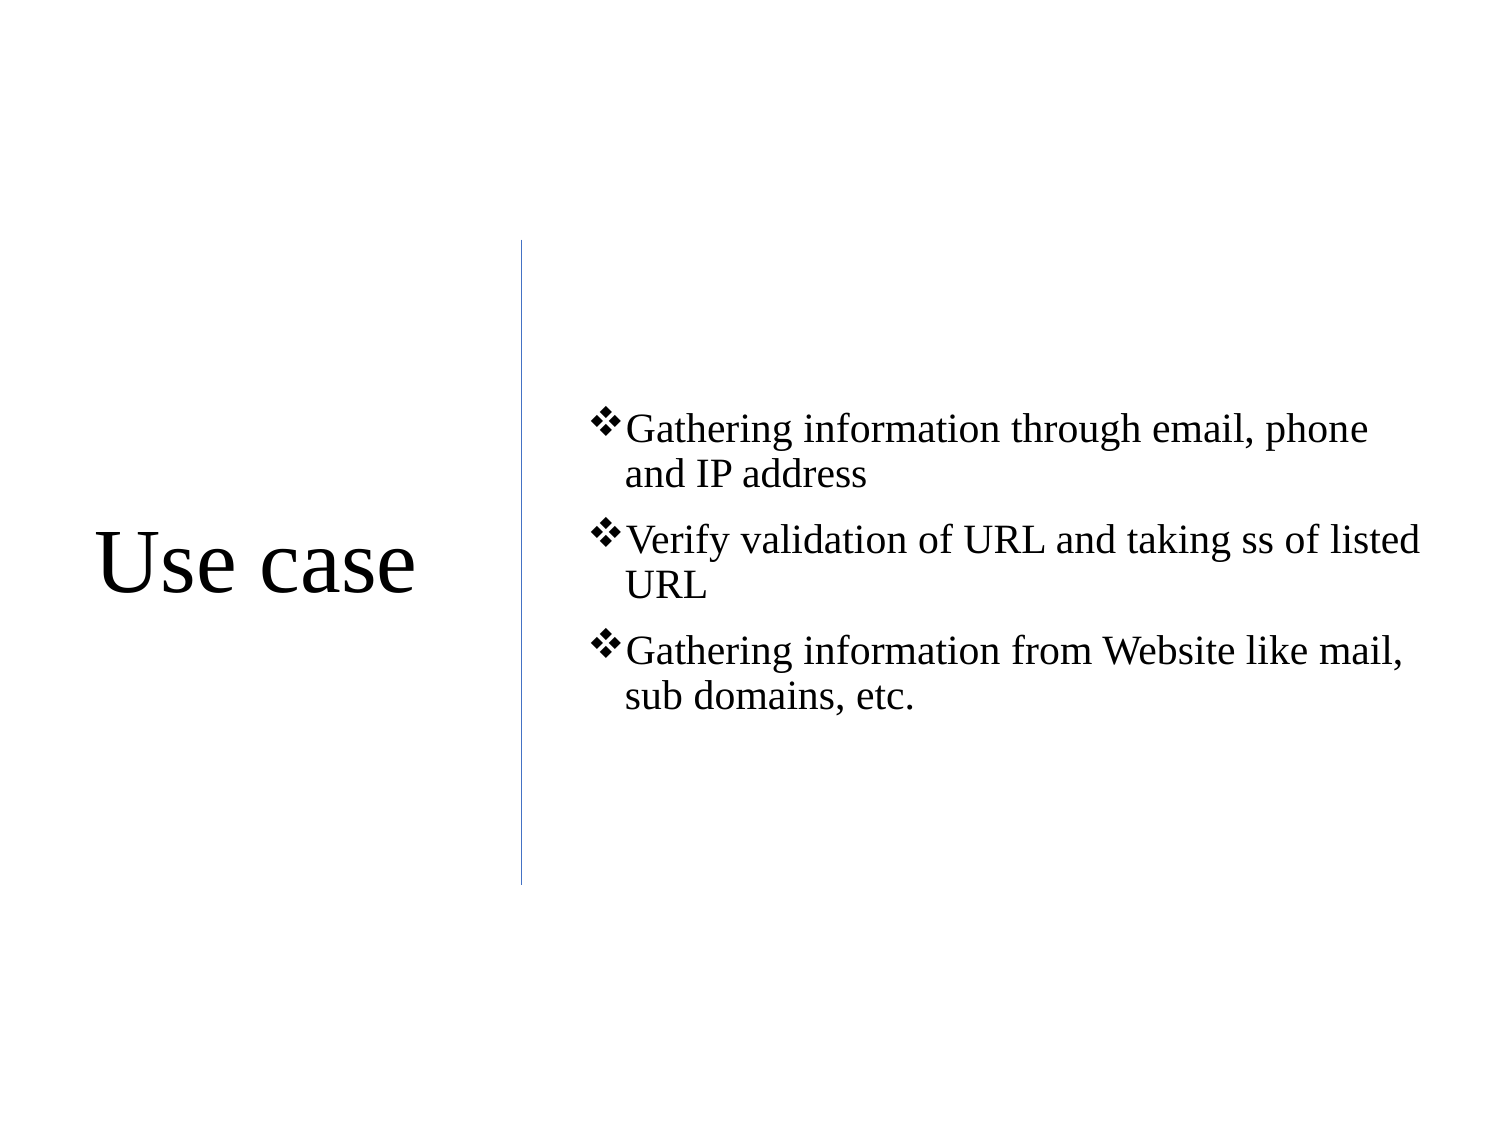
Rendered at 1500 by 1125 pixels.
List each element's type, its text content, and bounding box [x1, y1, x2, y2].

list Gathering information through email, phone and IP address Verify validation of URL and taking ss of listed URL Gathering information from Website like mail, sub domains, etc. [572, 133, 1447, 991]
title Use case [79, 133, 494, 991]
